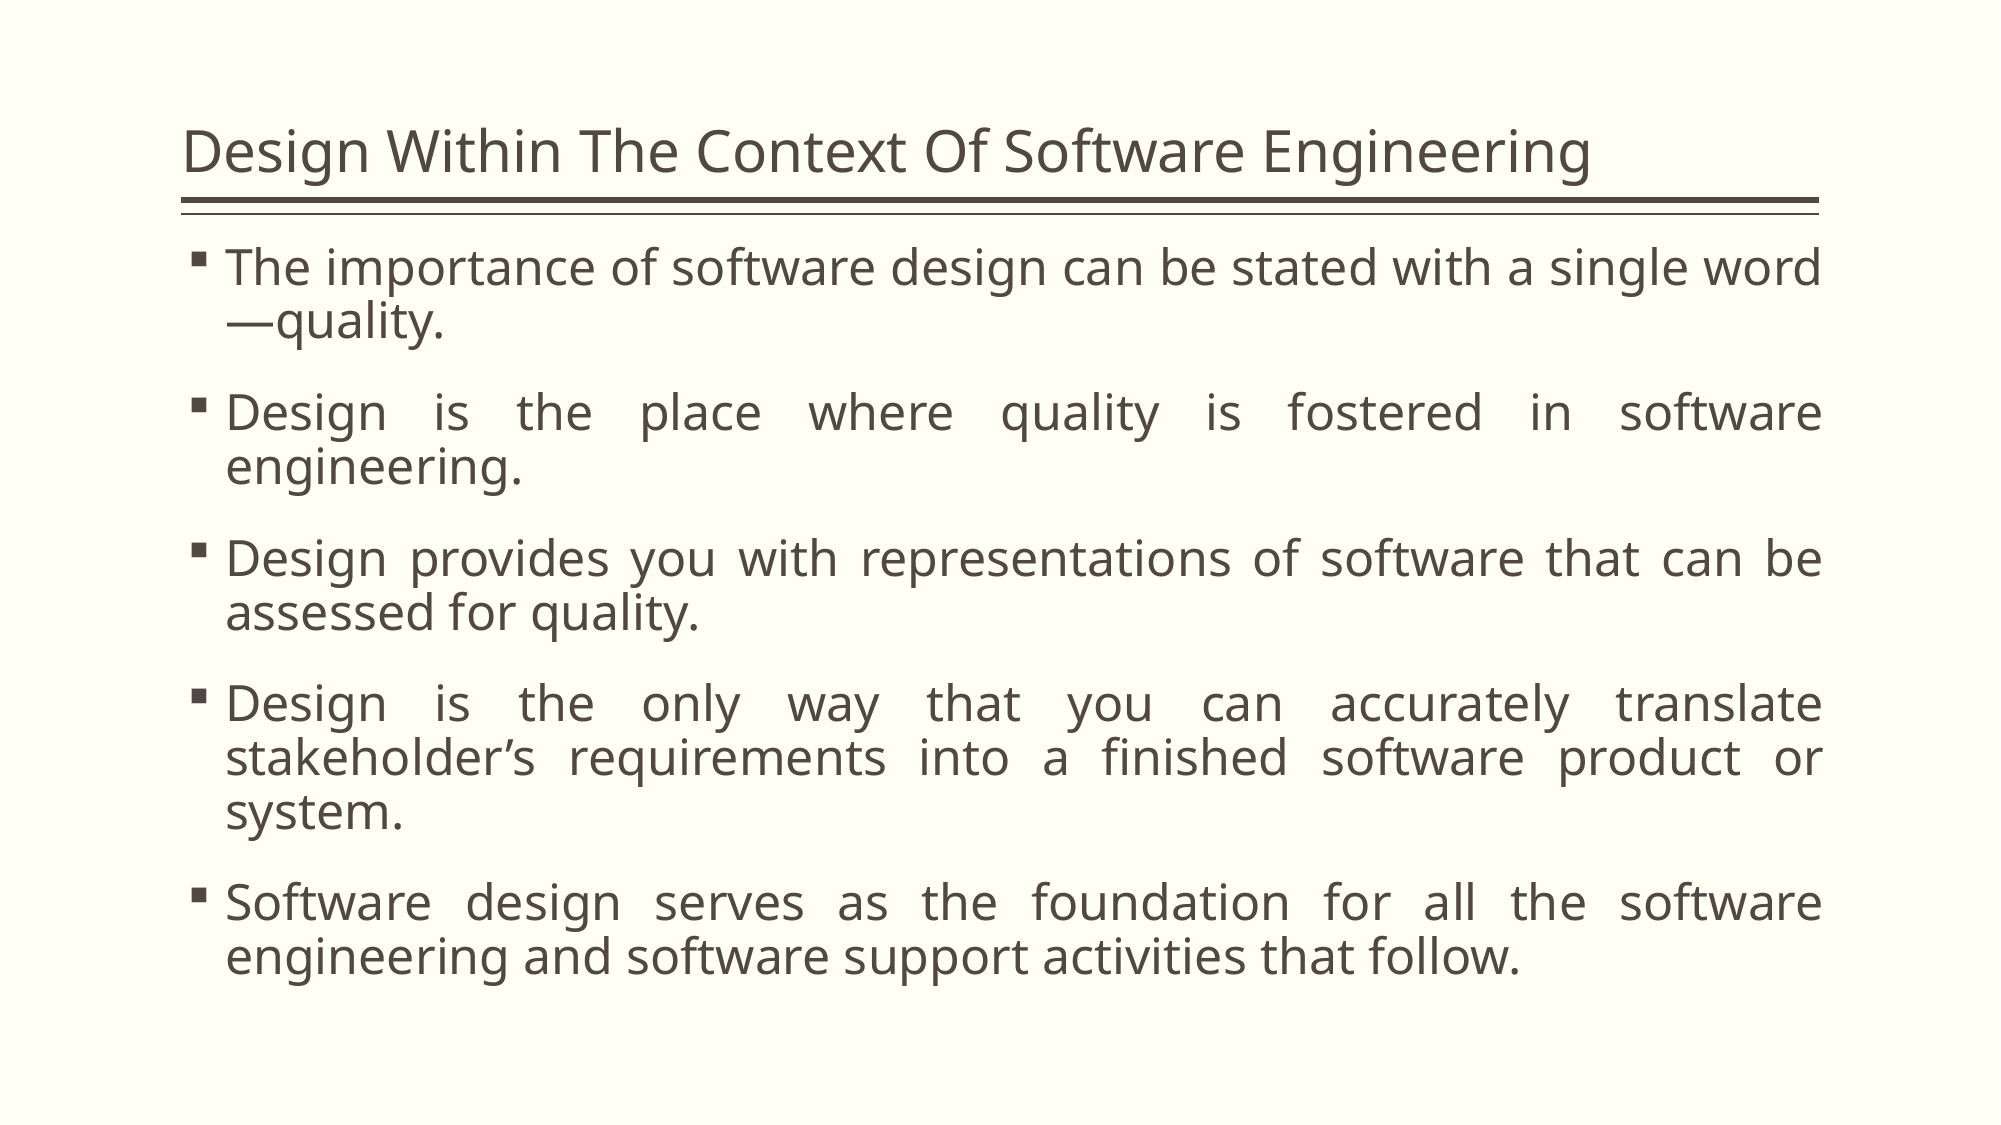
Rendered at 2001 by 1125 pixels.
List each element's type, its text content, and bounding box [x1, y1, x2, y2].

title Design Within The Context Of Software Engineering [181, 12, 1819, 193]
list The importance of software design can be stated with a single word—quality. Design is the place where quality is fostered in software engineering. Design provides you with representations of software that can be assessed for quality. Design is the only way that you can accurately translate stakeholder’s requirements into a finished software product or system. Software design serves as the foundation for all the software engineering and software support activities that follow. [187, 234, 1825, 985]
